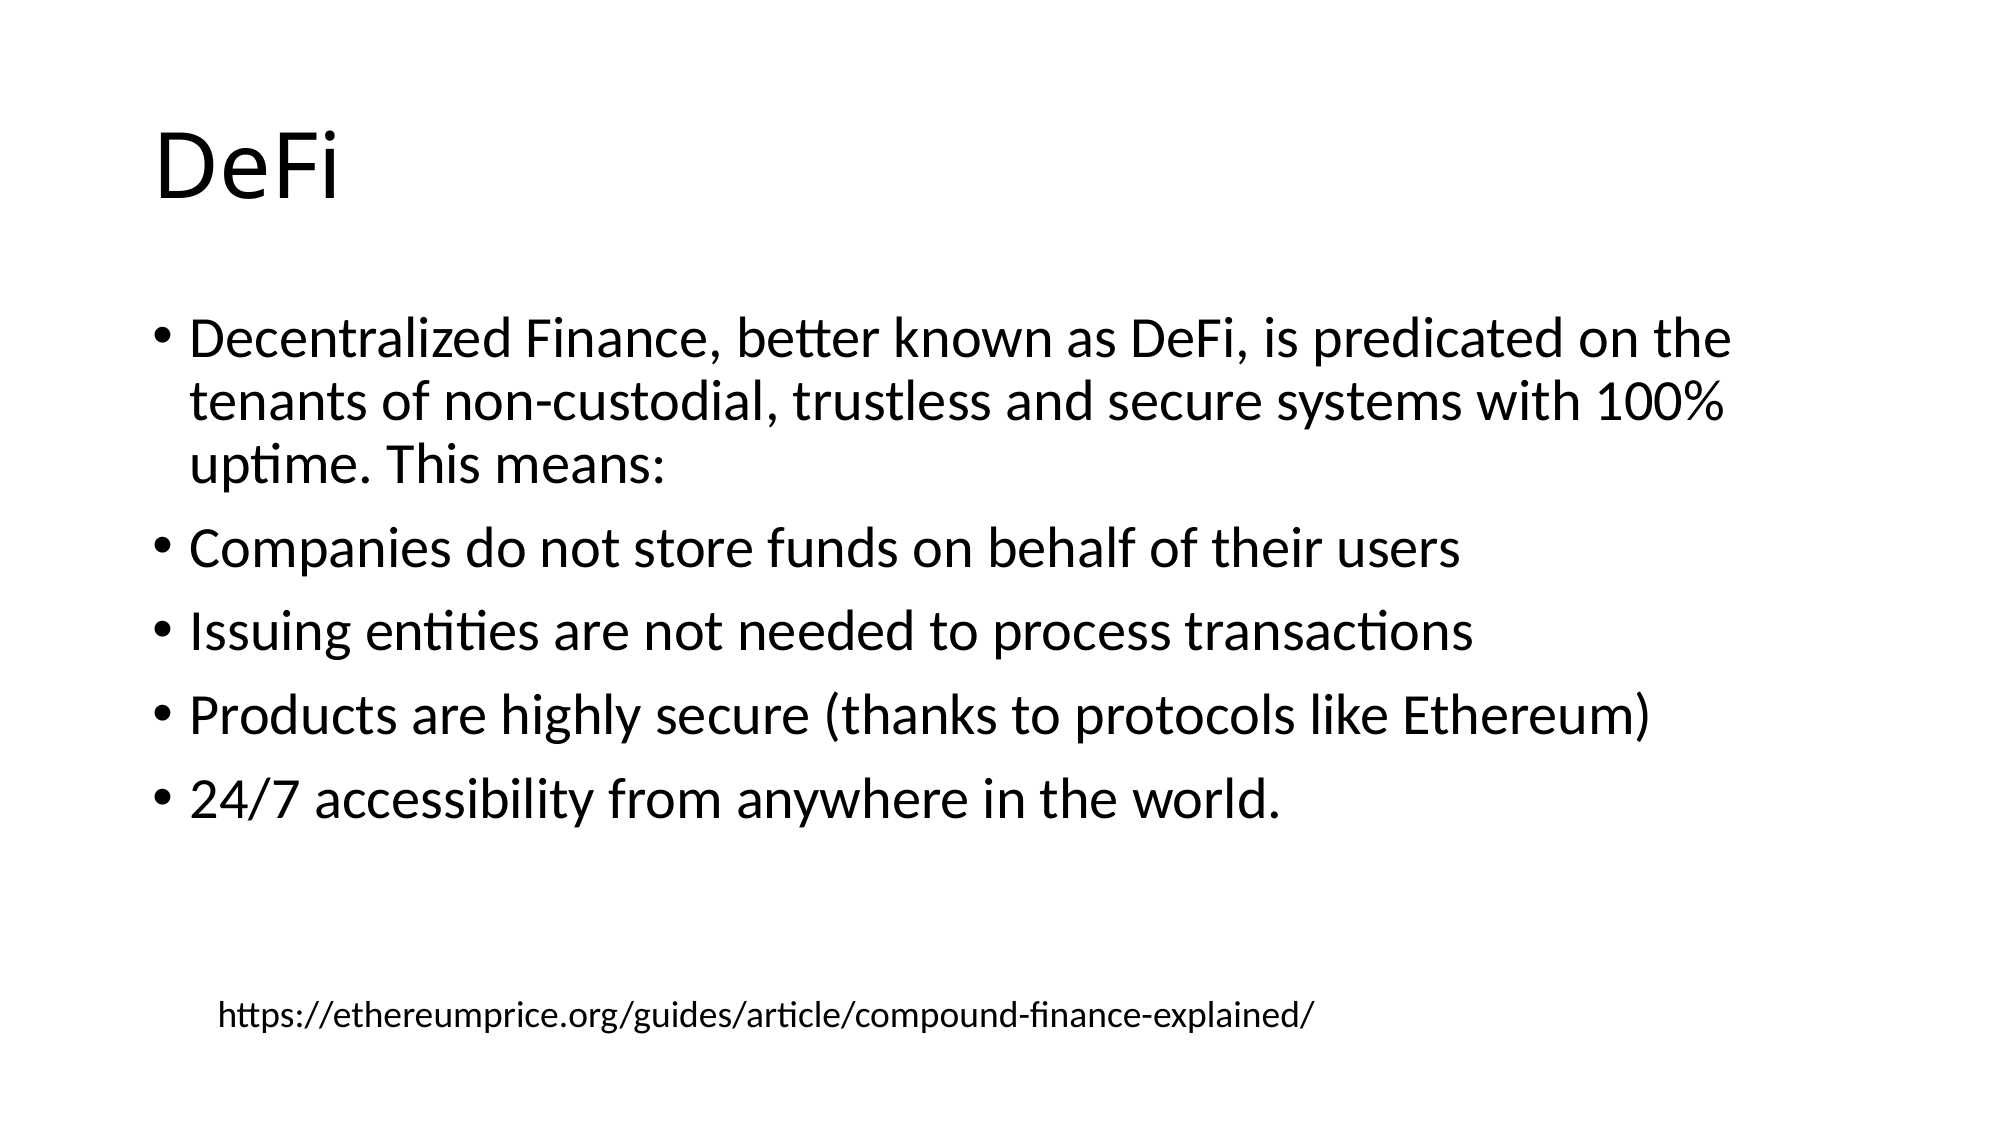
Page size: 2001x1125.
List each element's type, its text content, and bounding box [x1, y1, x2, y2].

title DeFi [137, 59, 1863, 278]
text_box https://ethereumprice.org/guides/article/compound-finance-explained/ [202, 982, 1778, 1043]
list Decentralized Finance, better known as DeFi, is predicated on the tenants of non-custodial, trustless and secure systems with 100% uptime. This means: Companies do not store funds on behalf of their users Issuing entities are not needed to process transactions Products are highly secure (thanks to protocols like Ethereum) 24/7 accessibility from anywhere in the world. [137, 299, 1863, 1014]
